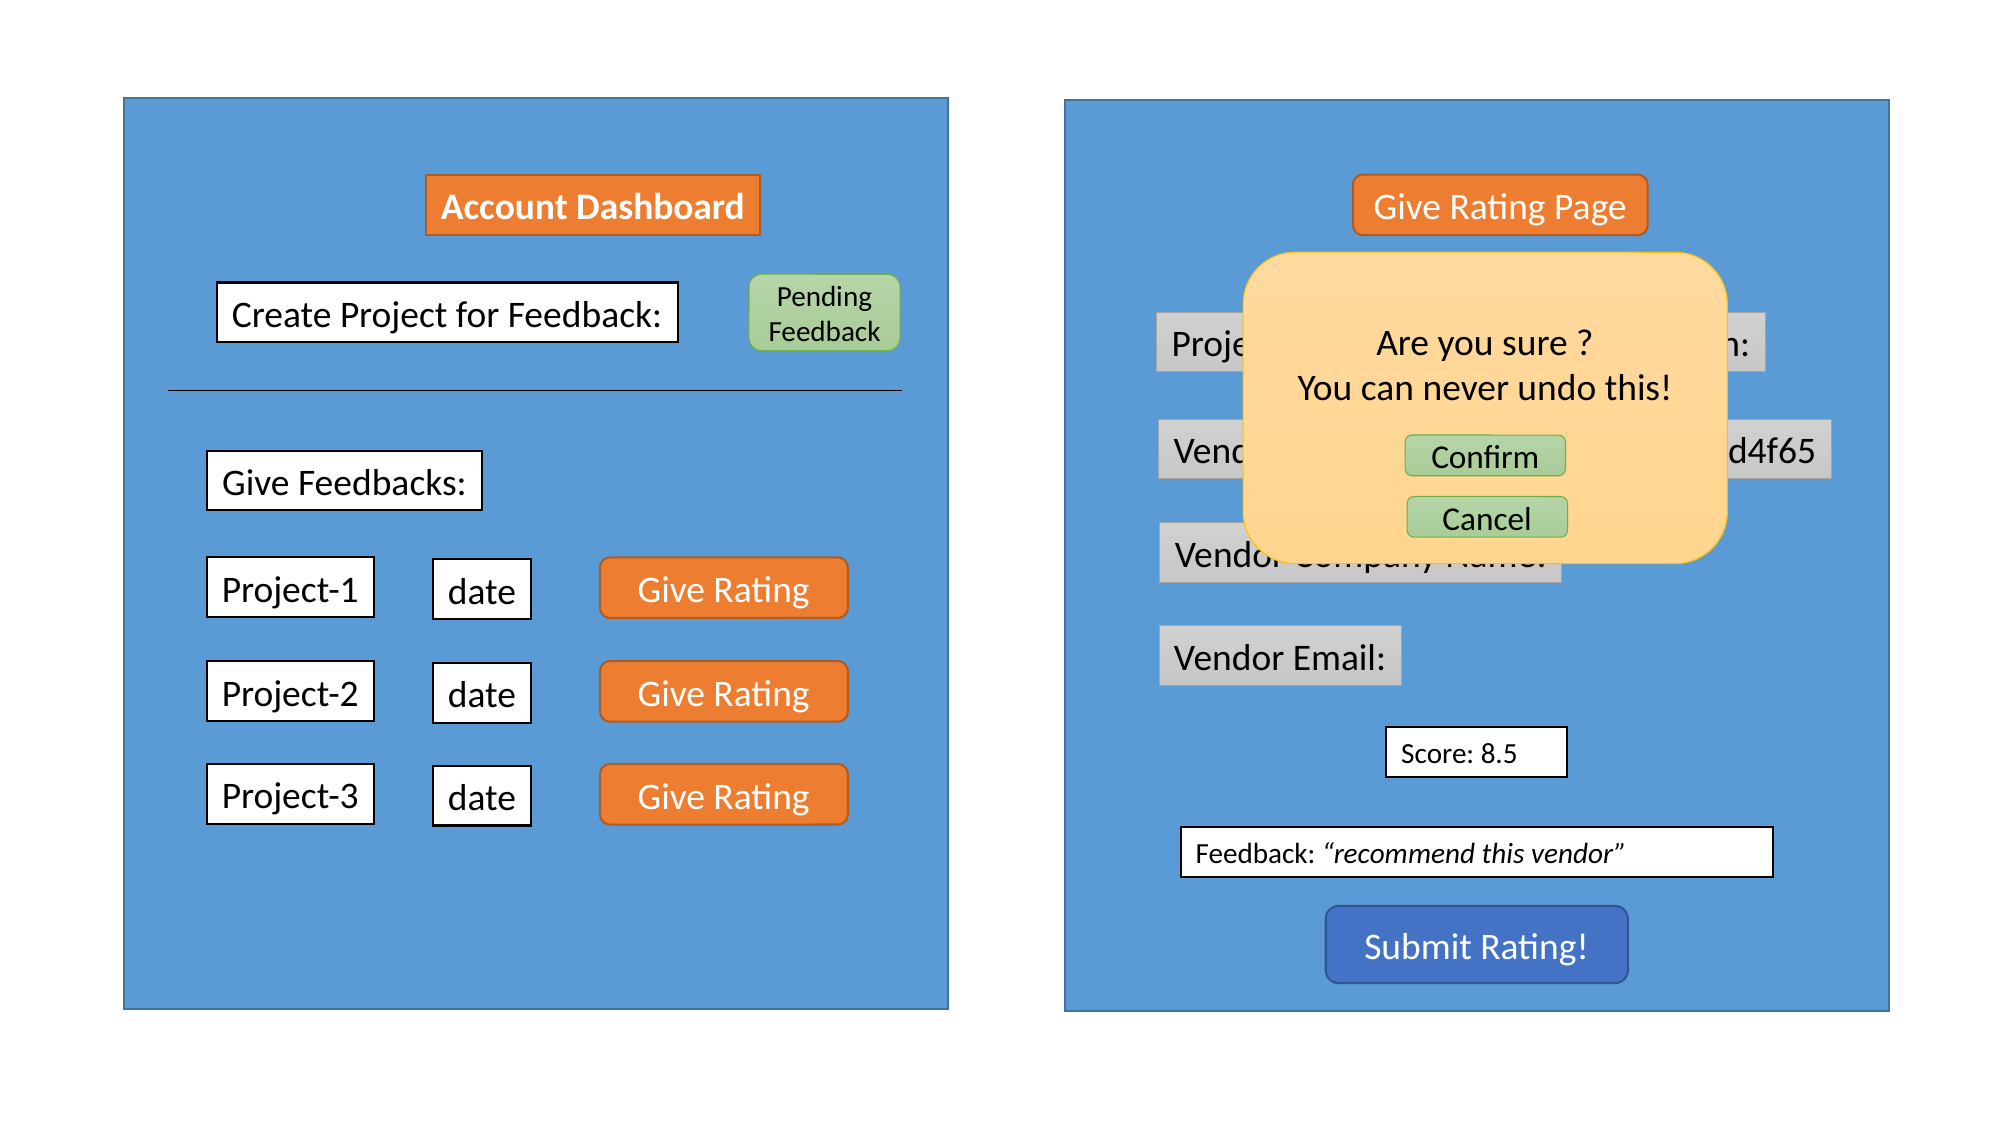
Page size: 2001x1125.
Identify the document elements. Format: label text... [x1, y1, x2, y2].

text_box Vendor Company Name: [1159, 522, 1562, 583]
text_box date [432, 558, 532, 620]
text_box Project Description: [1728, 312, 1766, 372]
text_box Give Rating [599, 762, 849, 826]
text_box Feedback: “recommend this vendor” [1180, 826, 1774, 878]
text_box Create Project for Feedback: [216, 281, 679, 343]
text_box Vendor Email: [1159, 625, 1402, 686]
text_box Cancel [1406, 495, 1569, 538]
text_box Vendor Hash:6s5d4f6s5d456sdf66s5d4f65 [1158, 419, 1242, 479]
text_box date [432, 662, 532, 724]
text_box [1064, 99, 1890, 1012]
text_box Pending Feedback [748, 273, 901, 352]
text_box date [432, 765, 532, 827]
text_box Project-2 [206, 660, 375, 722]
text_box Submit Rating! [1324, 904, 1630, 985]
text_box Give Rating Page [1351, 173, 1649, 237]
text_box Give Feedbacks: [206, 450, 483, 511]
text_box [123, 97, 949, 1010]
text_box Confirm [1404, 434, 1567, 477]
text_box Give Rating [599, 660, 849, 723]
text_box Project-1 [206, 556, 375, 618]
text_box Project-3 [206, 763, 375, 825]
text_box Account Dashboard [425, 174, 761, 236]
text_box Project Title: [1156, 312, 1242, 372]
text_box Are you sure ? You can never undo this! [1242, 251, 1728, 565]
text_box Give Rating [599, 556, 849, 620]
text_box Vendor Hash:6s5d4f6s5d456sdf66s5d4f65 [1728, 419, 1832, 479]
text_box Score: 8.5 [1385, 726, 1568, 778]
